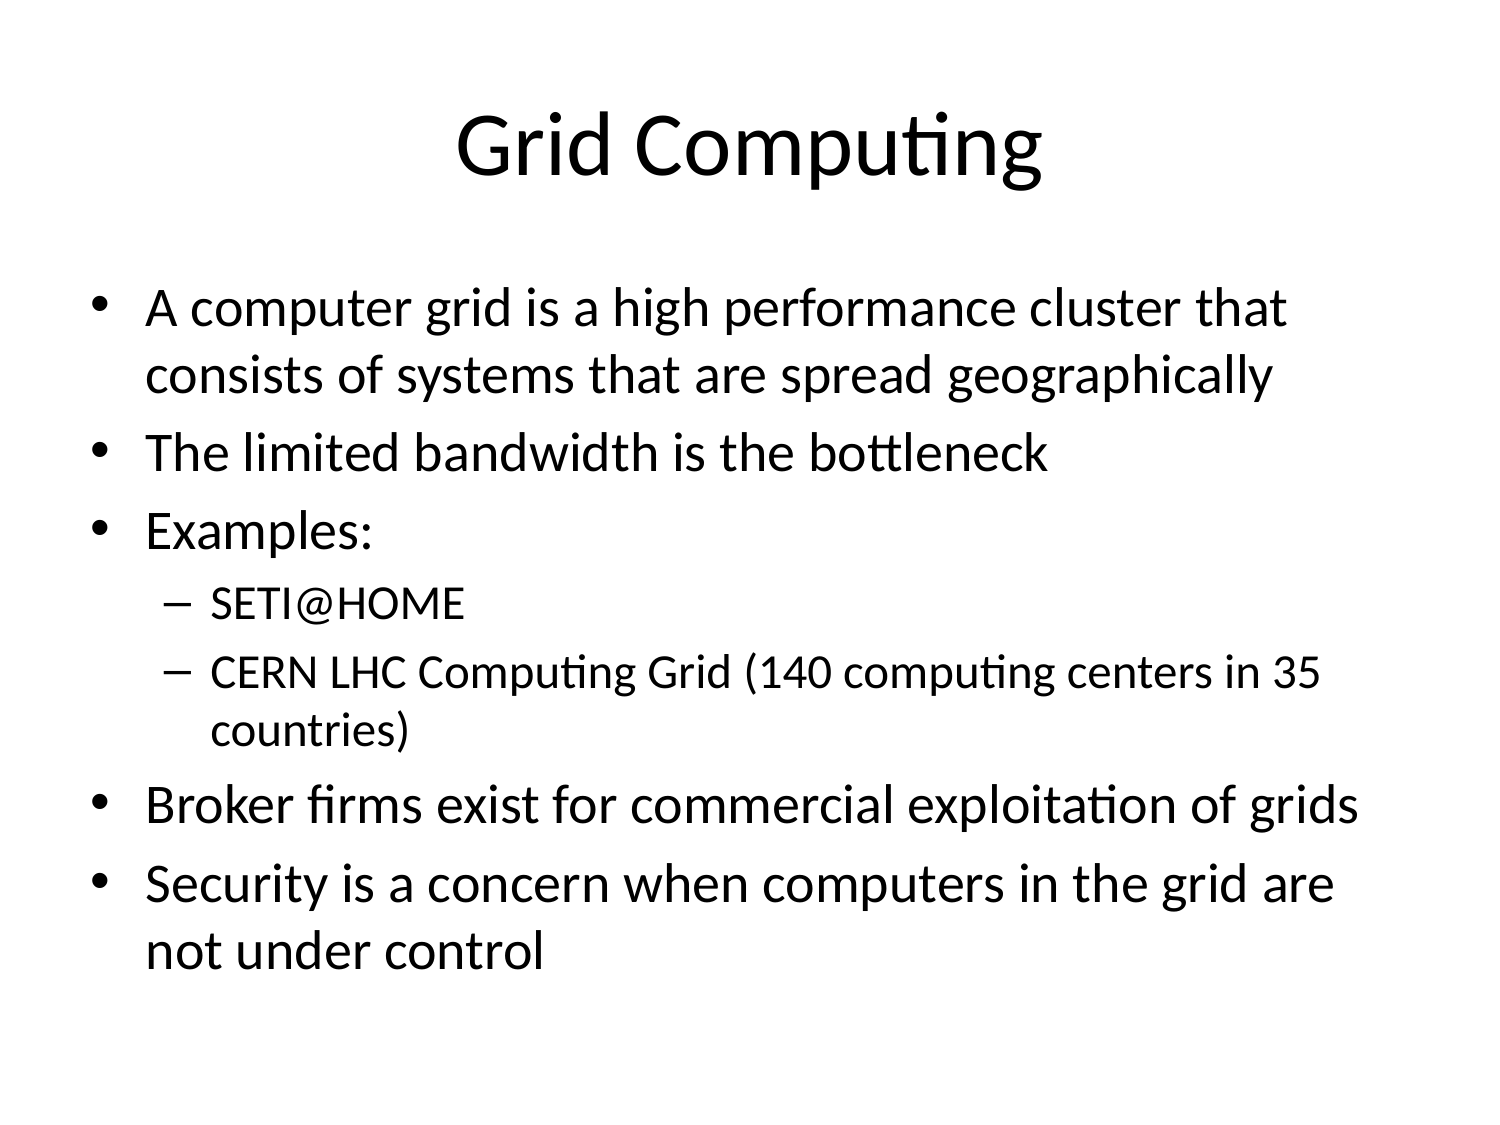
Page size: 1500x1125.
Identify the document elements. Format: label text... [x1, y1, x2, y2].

title Grid Computing [75, 45, 1425, 233]
list A computer grid is a high performance cluster that consists of systems that are spread geographically The limited bandwidth is the bottleneck Examples: SETI@HOME CERN LHC Computing Grid (140 computing centers in 35 countries) Broker firms exist for commercial exploitation of grids Security is a concern when computers in the grid are not under control [75, 262, 1425, 1005]
